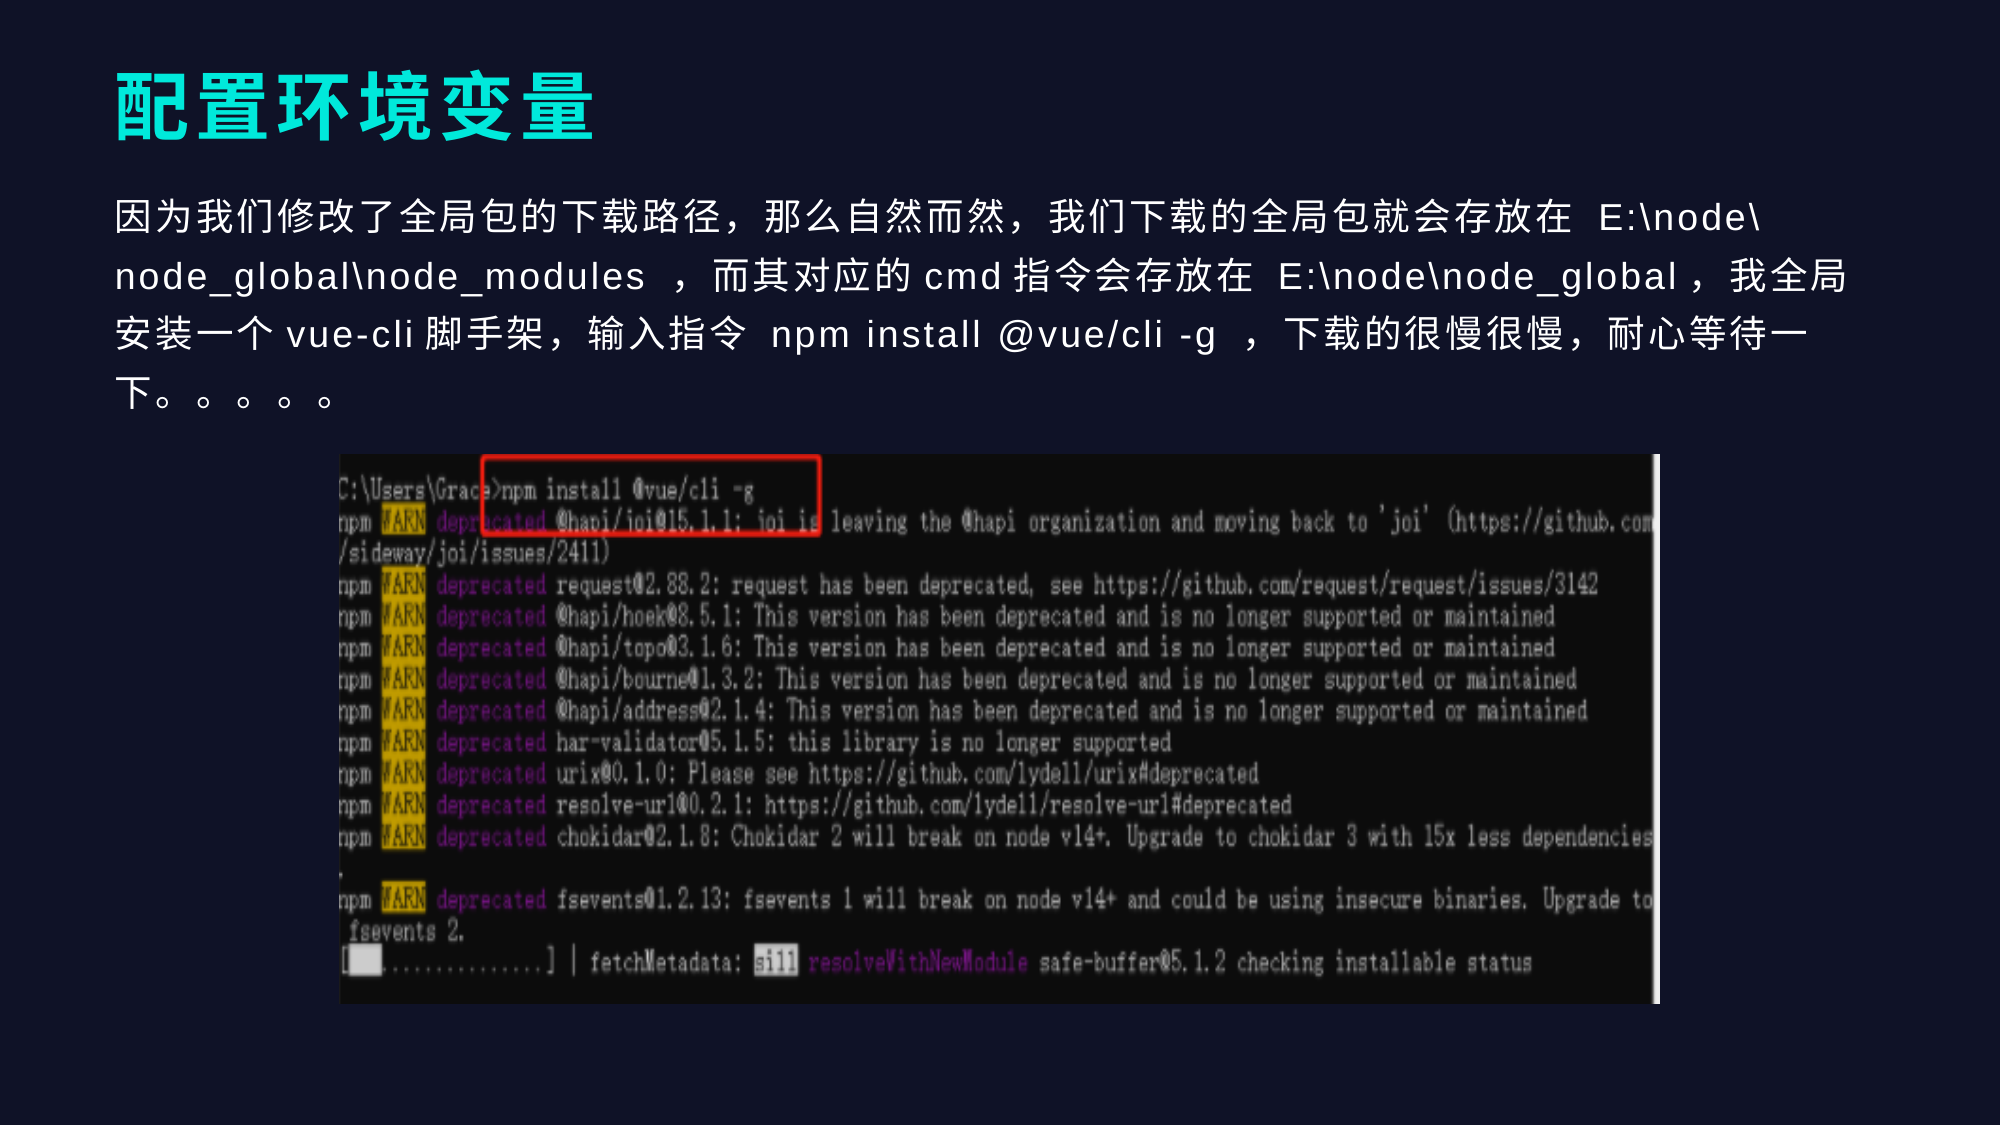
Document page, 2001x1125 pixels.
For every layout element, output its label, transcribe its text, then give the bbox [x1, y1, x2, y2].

title 配置环境变量 [99, 47, 1900, 163]
picture [339, 454, 1660, 1004]
list 因为我们修改了全局包的下载路径，那么自然而然，我们下载的全局包就会存放在 E:\node\node_global\node_modules ，而其对应的cmd指令会存放在 E:\node\node_global，我全局安装一个vue-cli脚手架，输入指令 npm install @vue/cli -g ，下载的很慢很慢，耐心等待一下。。。。。 [100, 172, 1900, 953]
